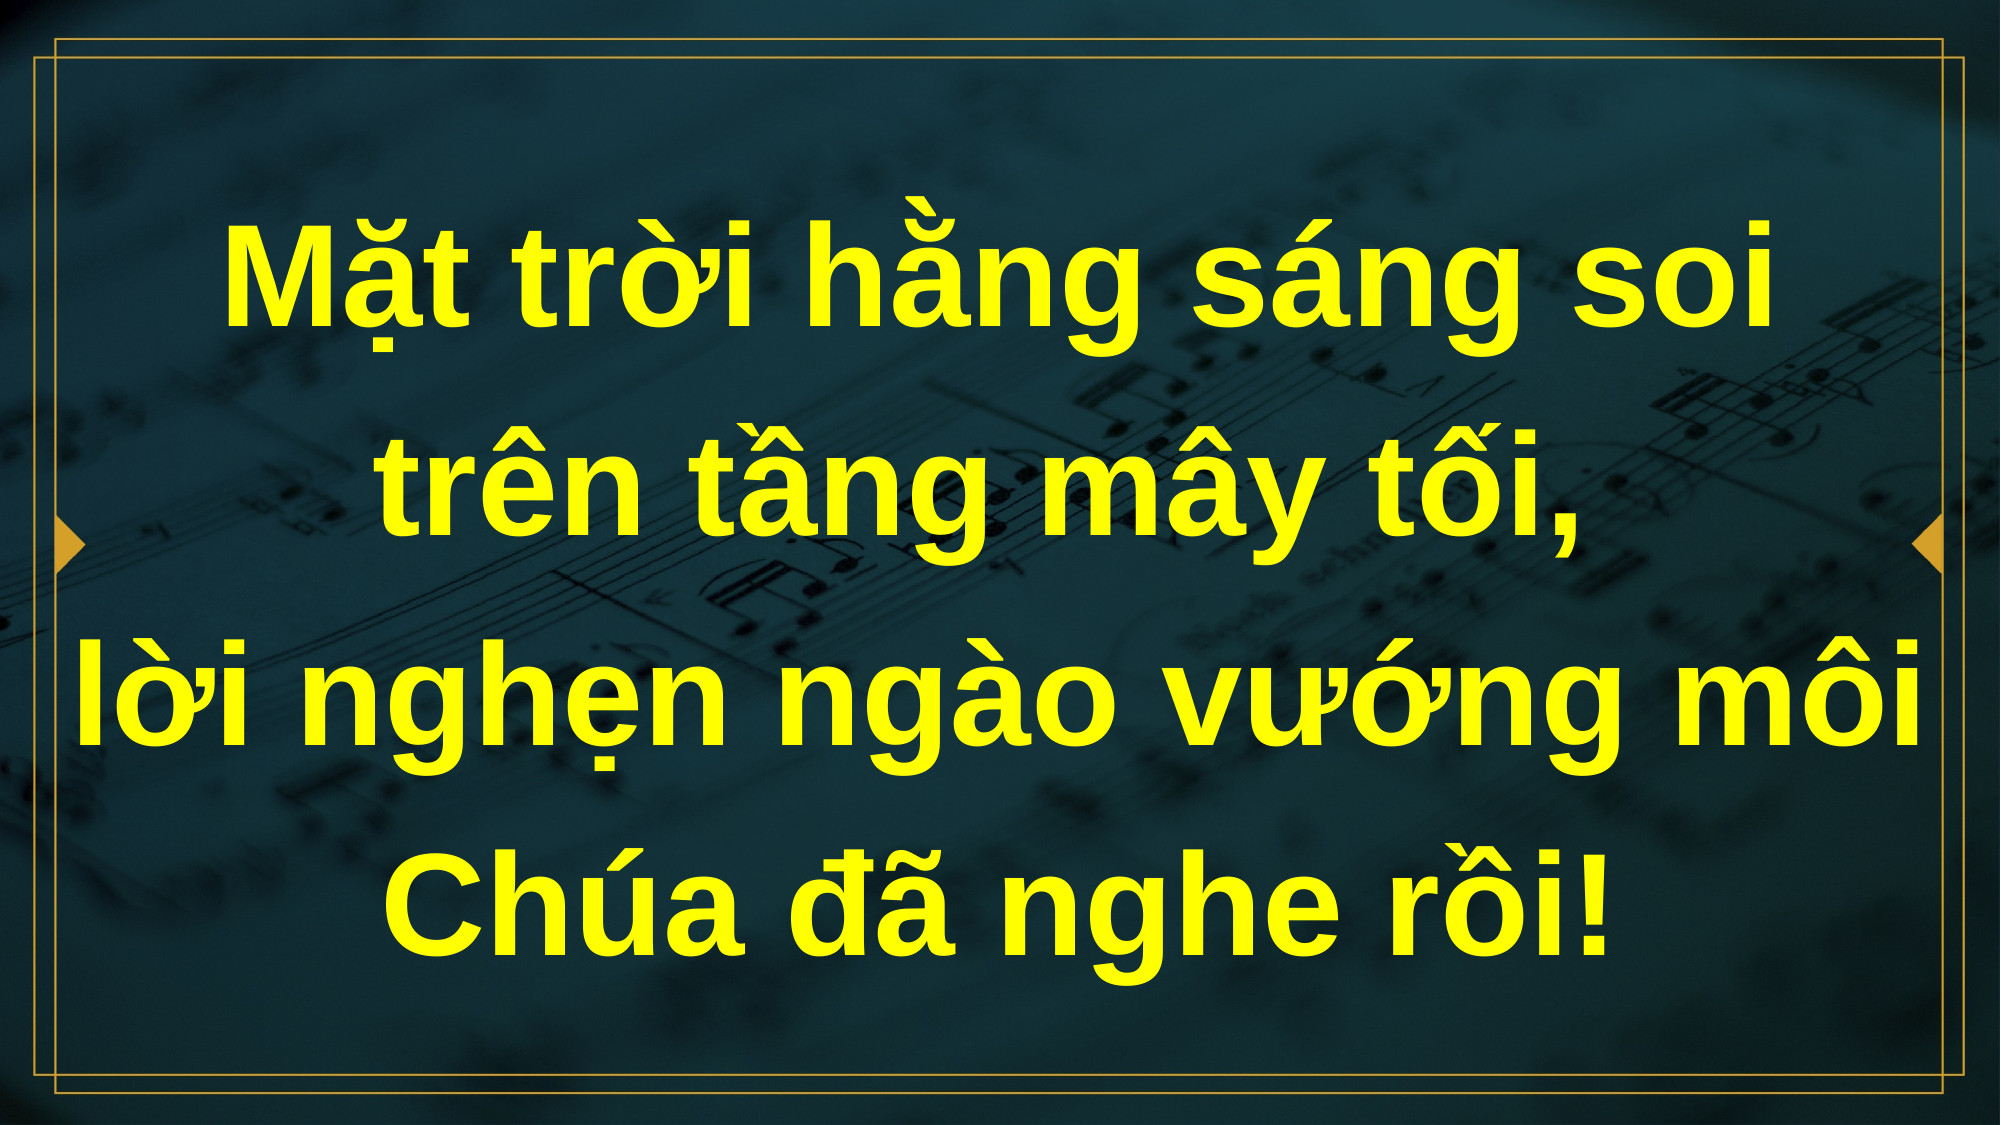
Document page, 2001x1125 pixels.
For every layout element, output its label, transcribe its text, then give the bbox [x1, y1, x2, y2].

title Mặt trời hằng sáng soi trên tầng mây tối, lời nghẹn ngào vướng môi Chúa đã nghe rồi! [55, 53, 1945, 1077]
picture [0, 0, 2000, 1125]
